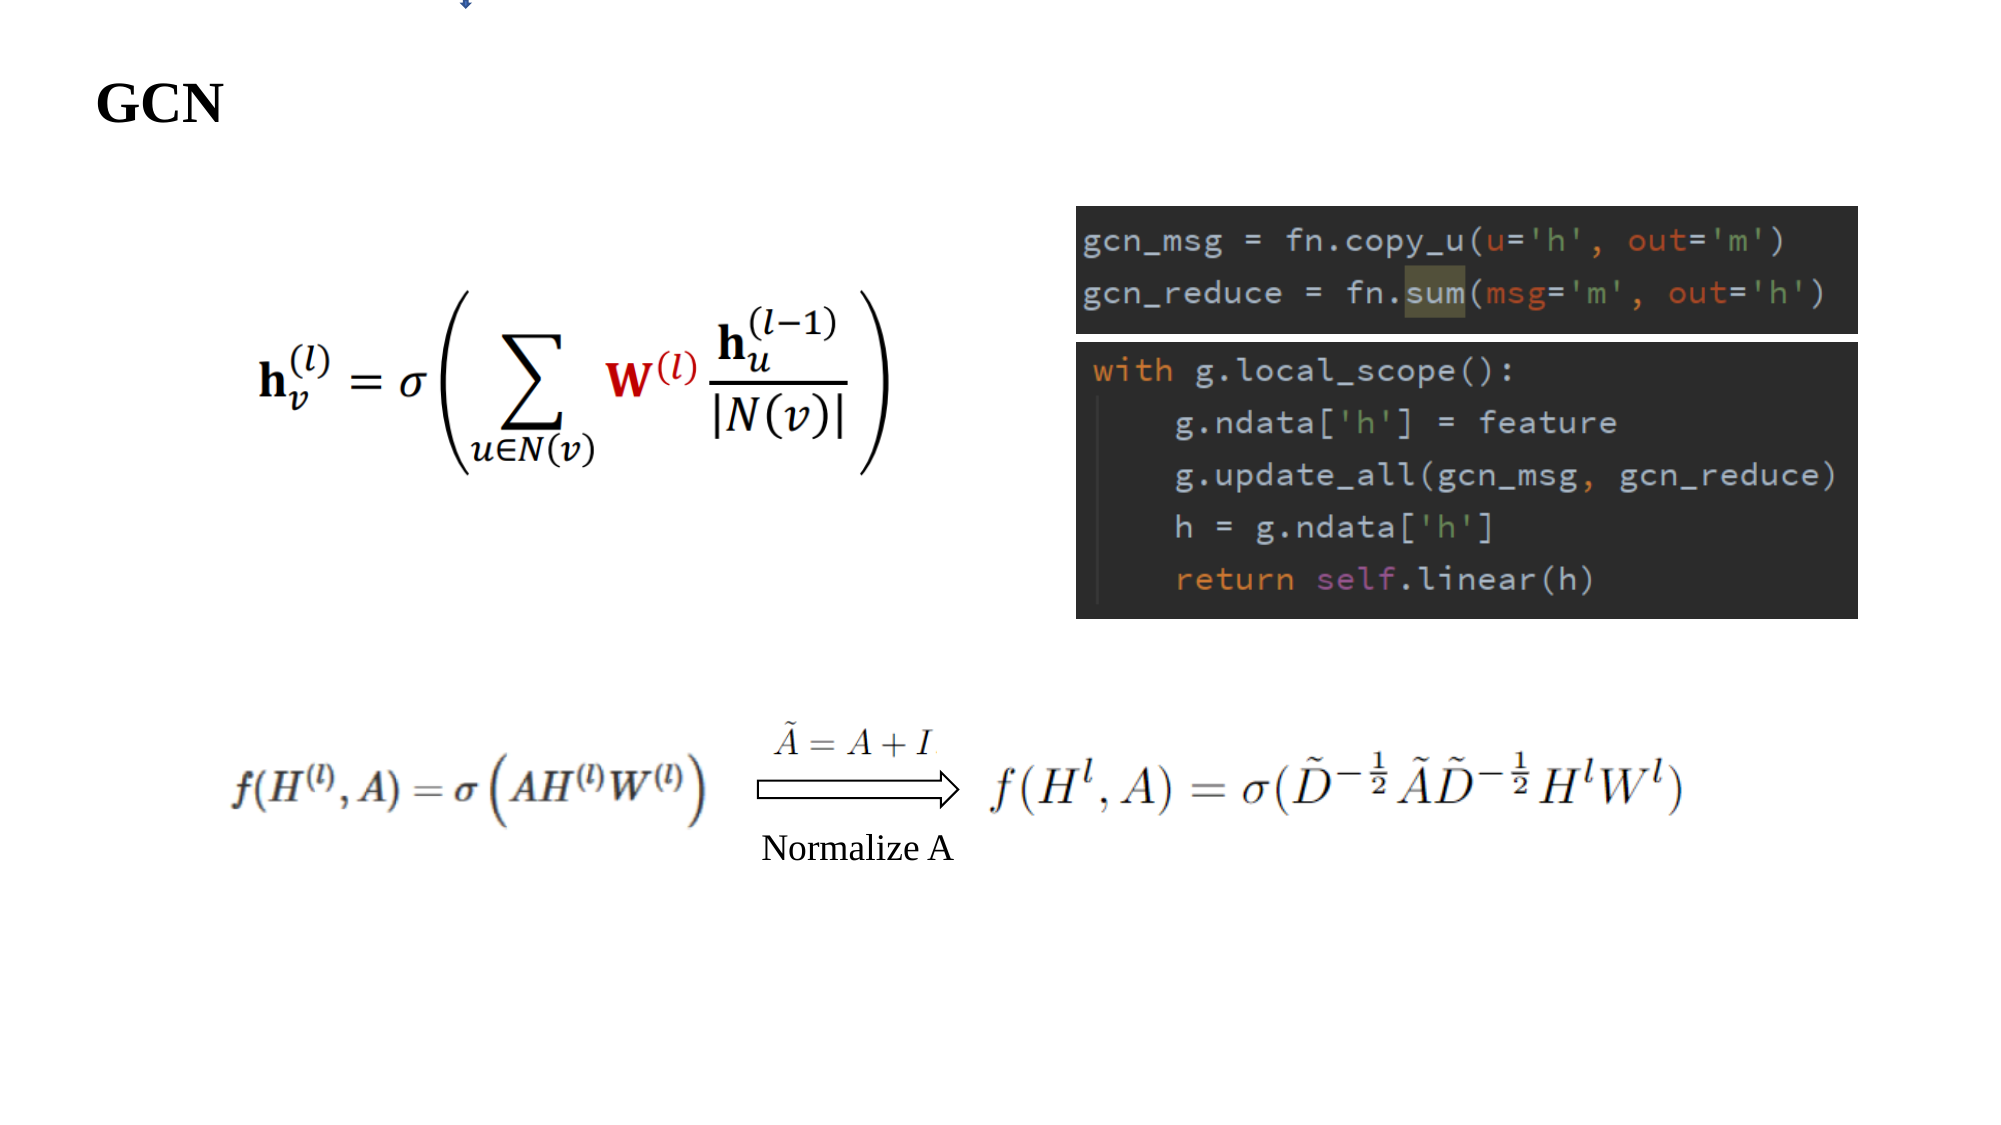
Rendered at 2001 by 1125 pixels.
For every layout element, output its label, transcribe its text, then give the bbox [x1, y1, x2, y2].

picture [757, 708, 937, 770]
text_box [756, 769, 958, 810]
text_box GCN [80, 57, 733, 142]
picture [216, 739, 723, 831]
picture [216, 277, 924, 493]
picture [958, 732, 1706, 838]
text_box Normalize A [746, 815, 970, 876]
picture [1076, 206, 1858, 334]
text_box [459, 0, 473, 9]
picture [1076, 342, 1858, 619]
